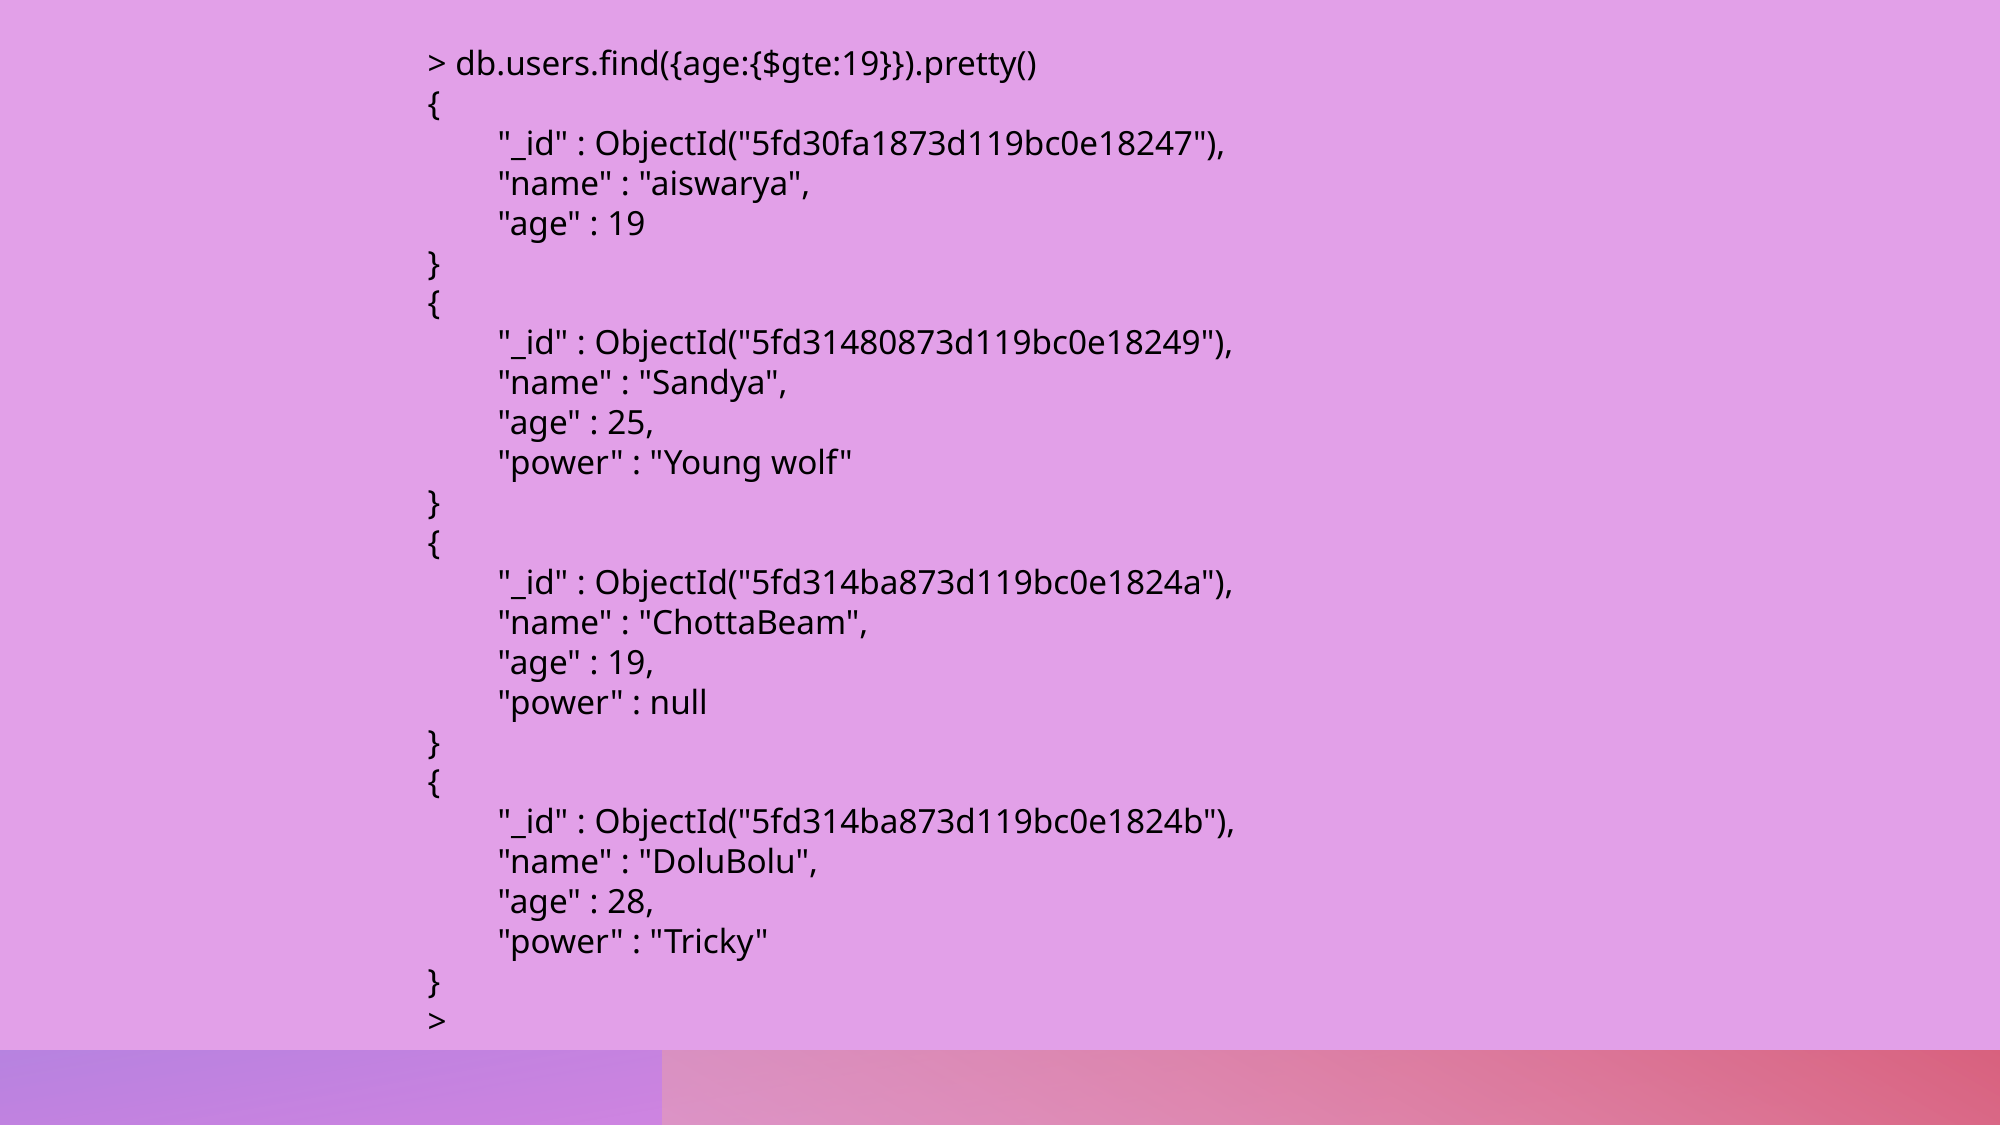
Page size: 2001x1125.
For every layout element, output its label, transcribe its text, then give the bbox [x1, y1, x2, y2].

text_box > db.users.find({age:{$gte:19}}).pretty() { "_id" : ObjectId("5fd30fa1873d119bc0e18247"), "name" : "aiswarya", "age" : 19 } { "_id" : ObjectId("5fd31480873d119bc0e18249"), "name" : "Sandya", "age" : 25, "power" : "Young wolf" } { "_id" : ObjectId("5fd314ba873d119bc0e1824a"), "name" : "ChottaBeam", "age" : 19, "power" : null } { "_id" : ObjectId("5fd314ba873d119bc0e1824b"), "name" : "DoluBolu", "age" : 28, "power" : "Tricky" } > [413, 34, 1724, 1048]
